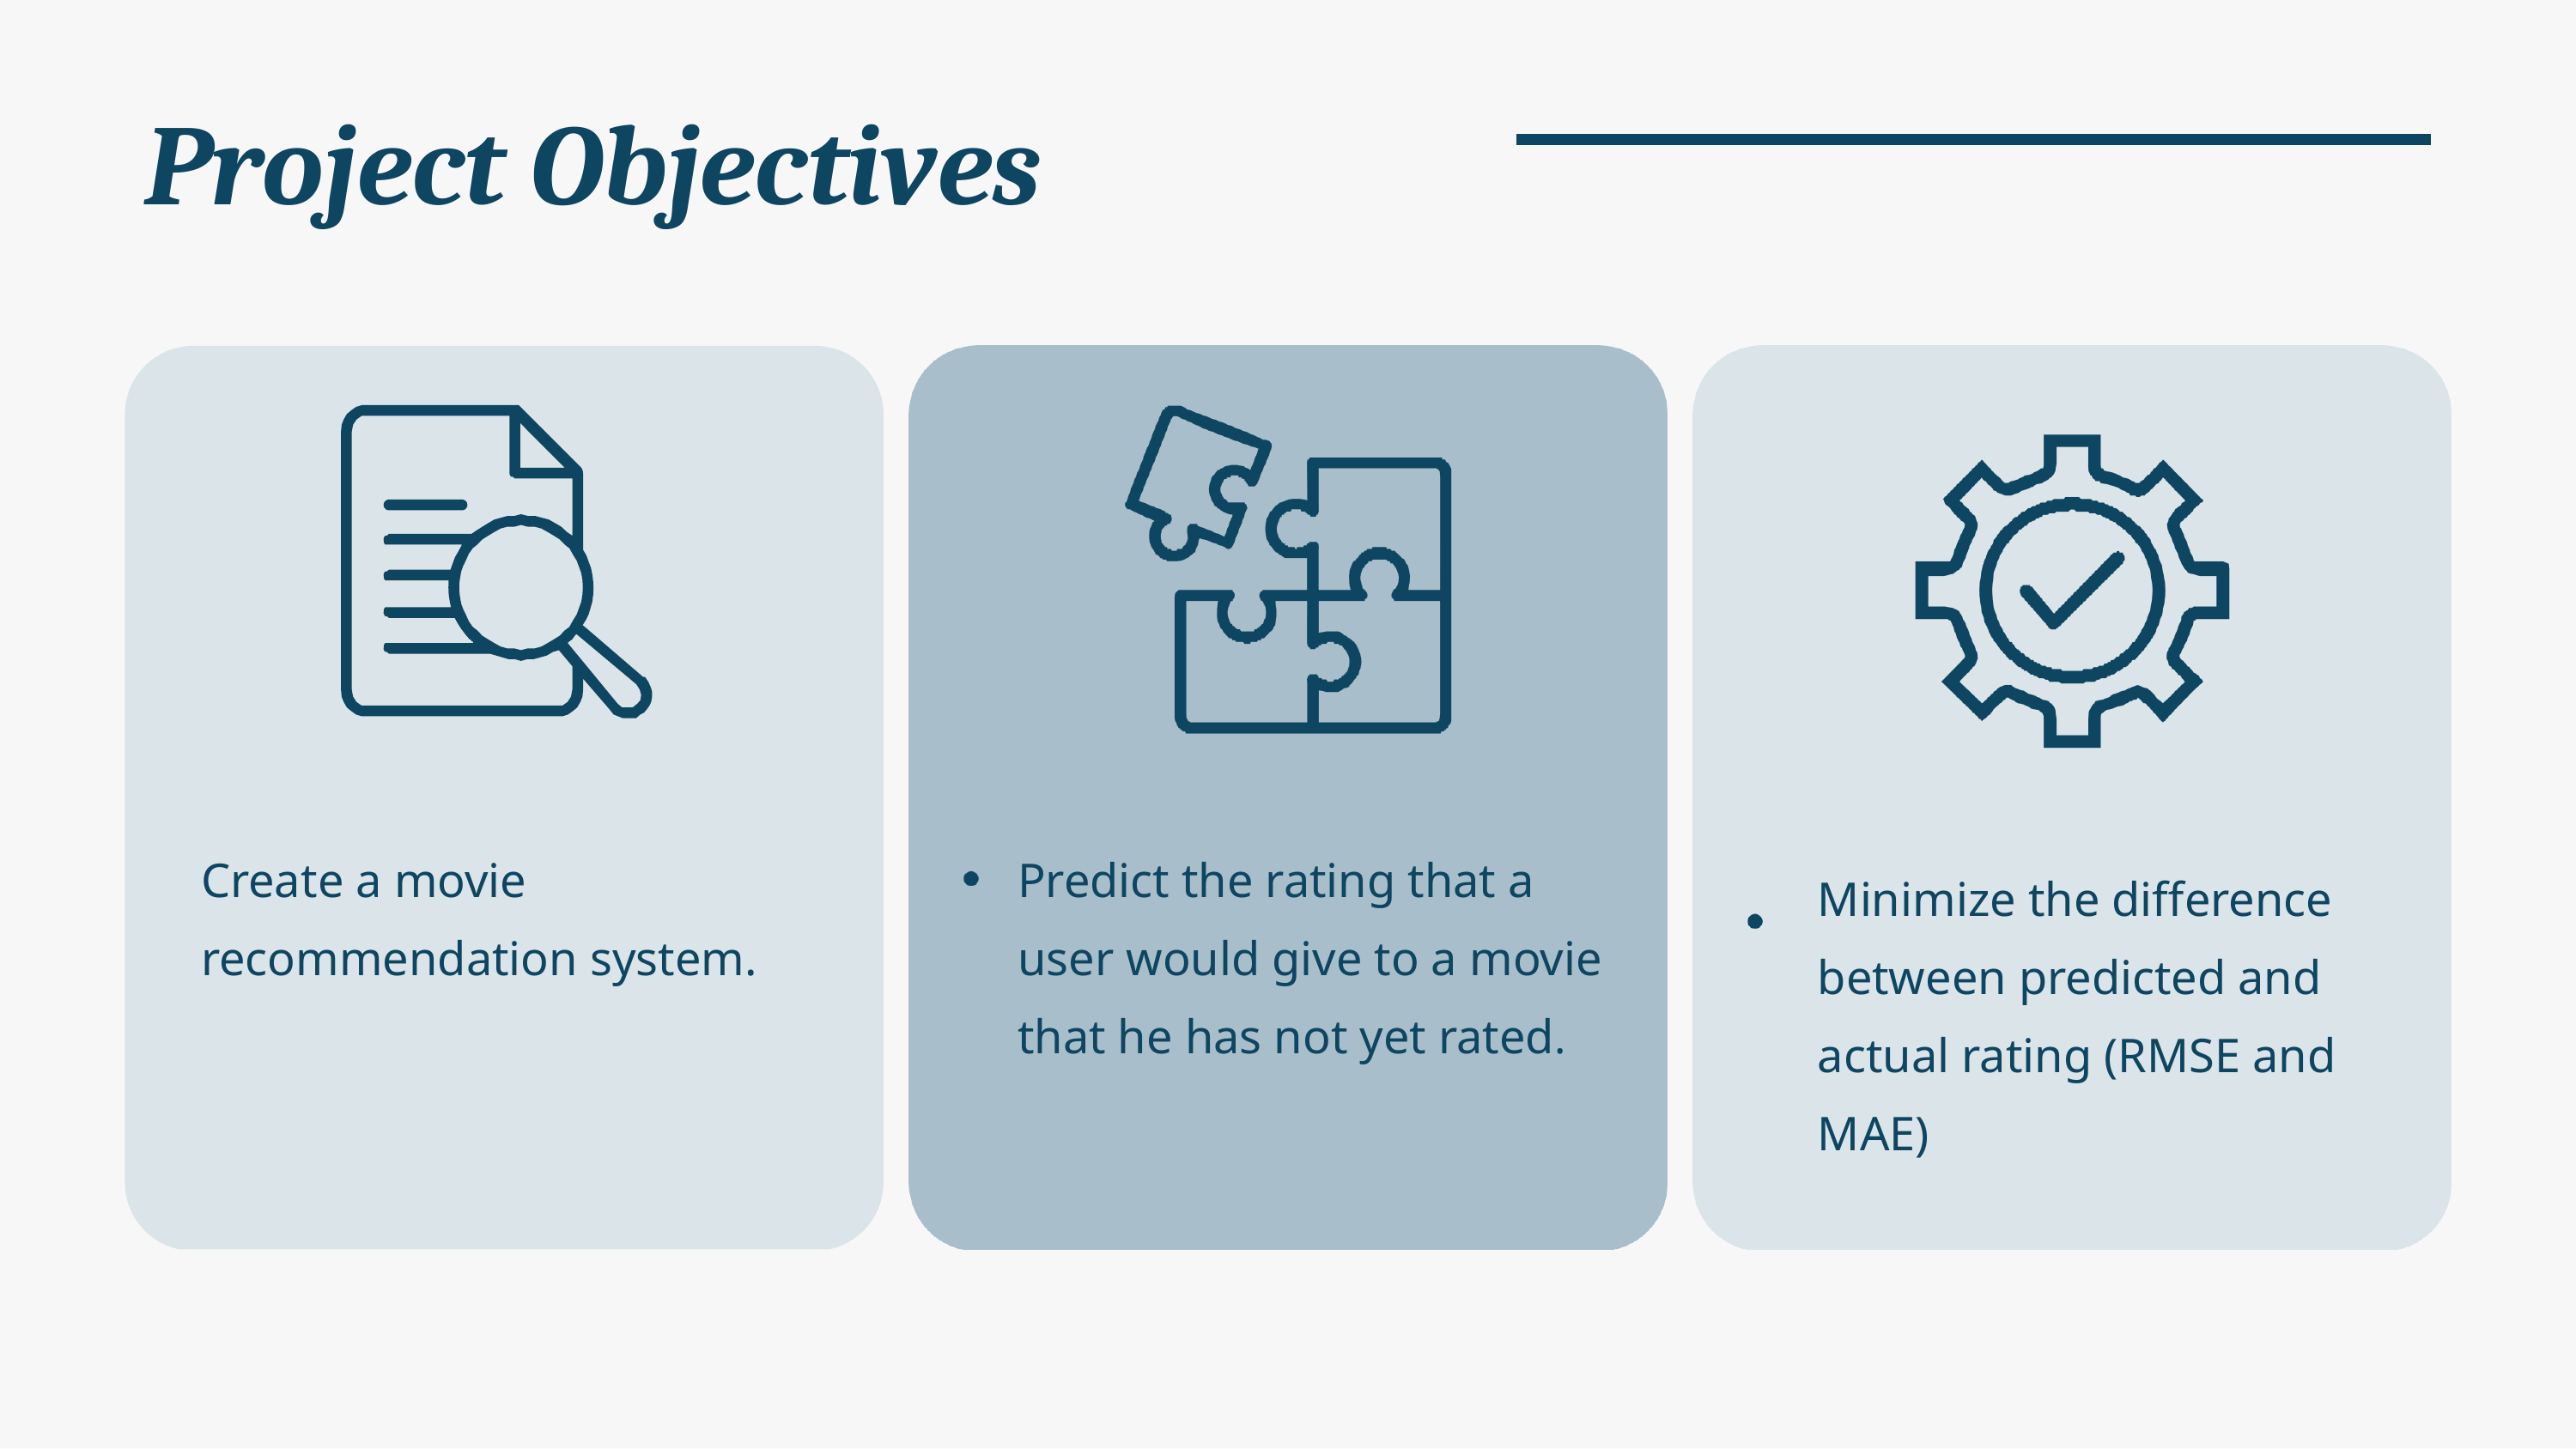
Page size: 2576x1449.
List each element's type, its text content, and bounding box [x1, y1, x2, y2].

title Project Objectives [143, 88, 1307, 332]
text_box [125, 345, 884, 1250]
picture [908, 345, 1668, 1250]
picture [1692, 345, 2451, 1250]
